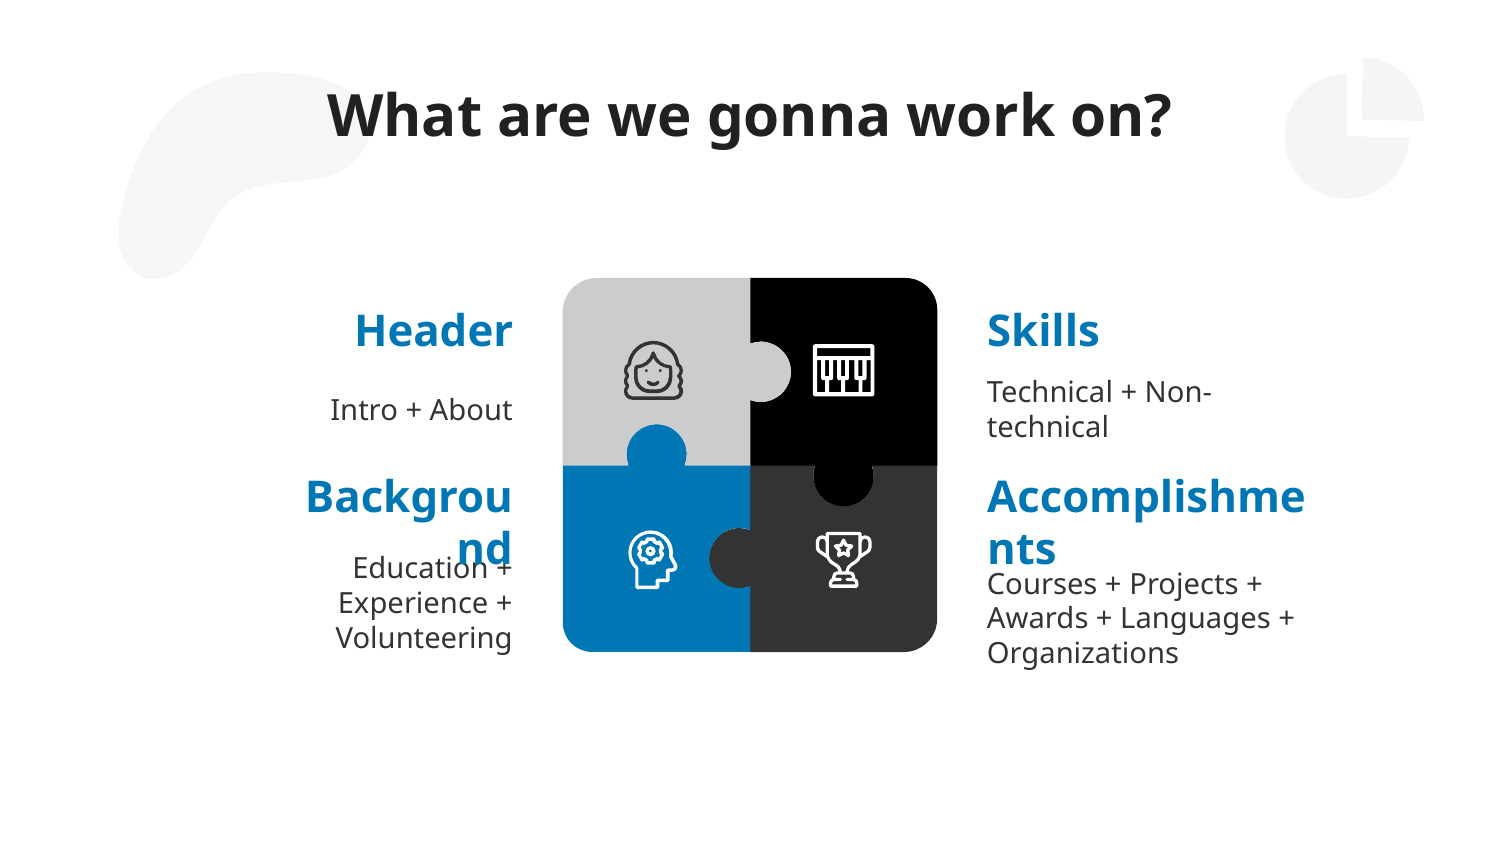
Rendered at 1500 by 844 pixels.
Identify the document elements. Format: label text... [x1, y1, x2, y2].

text_box Skills [971, 290, 1235, 367]
text_box Education + Experience + Volunteering [182, 563, 528, 640]
text_box Courses + Projects + Awards + Languages + Organizations [971, 563, 1318, 672]
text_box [628, 530, 679, 590]
title What are we gonna work on? [118, 63, 1382, 158]
text_box Header [265, 290, 529, 367]
text_box Intro + About [182, 370, 528, 447]
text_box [815, 531, 872, 588]
text_box Background [265, 483, 529, 560]
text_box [562, 277, 938, 653]
text_box Accomplishments [971, 483, 1336, 560]
text_box Technical + Non-technical [971, 370, 1318, 447]
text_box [623, 340, 684, 401]
